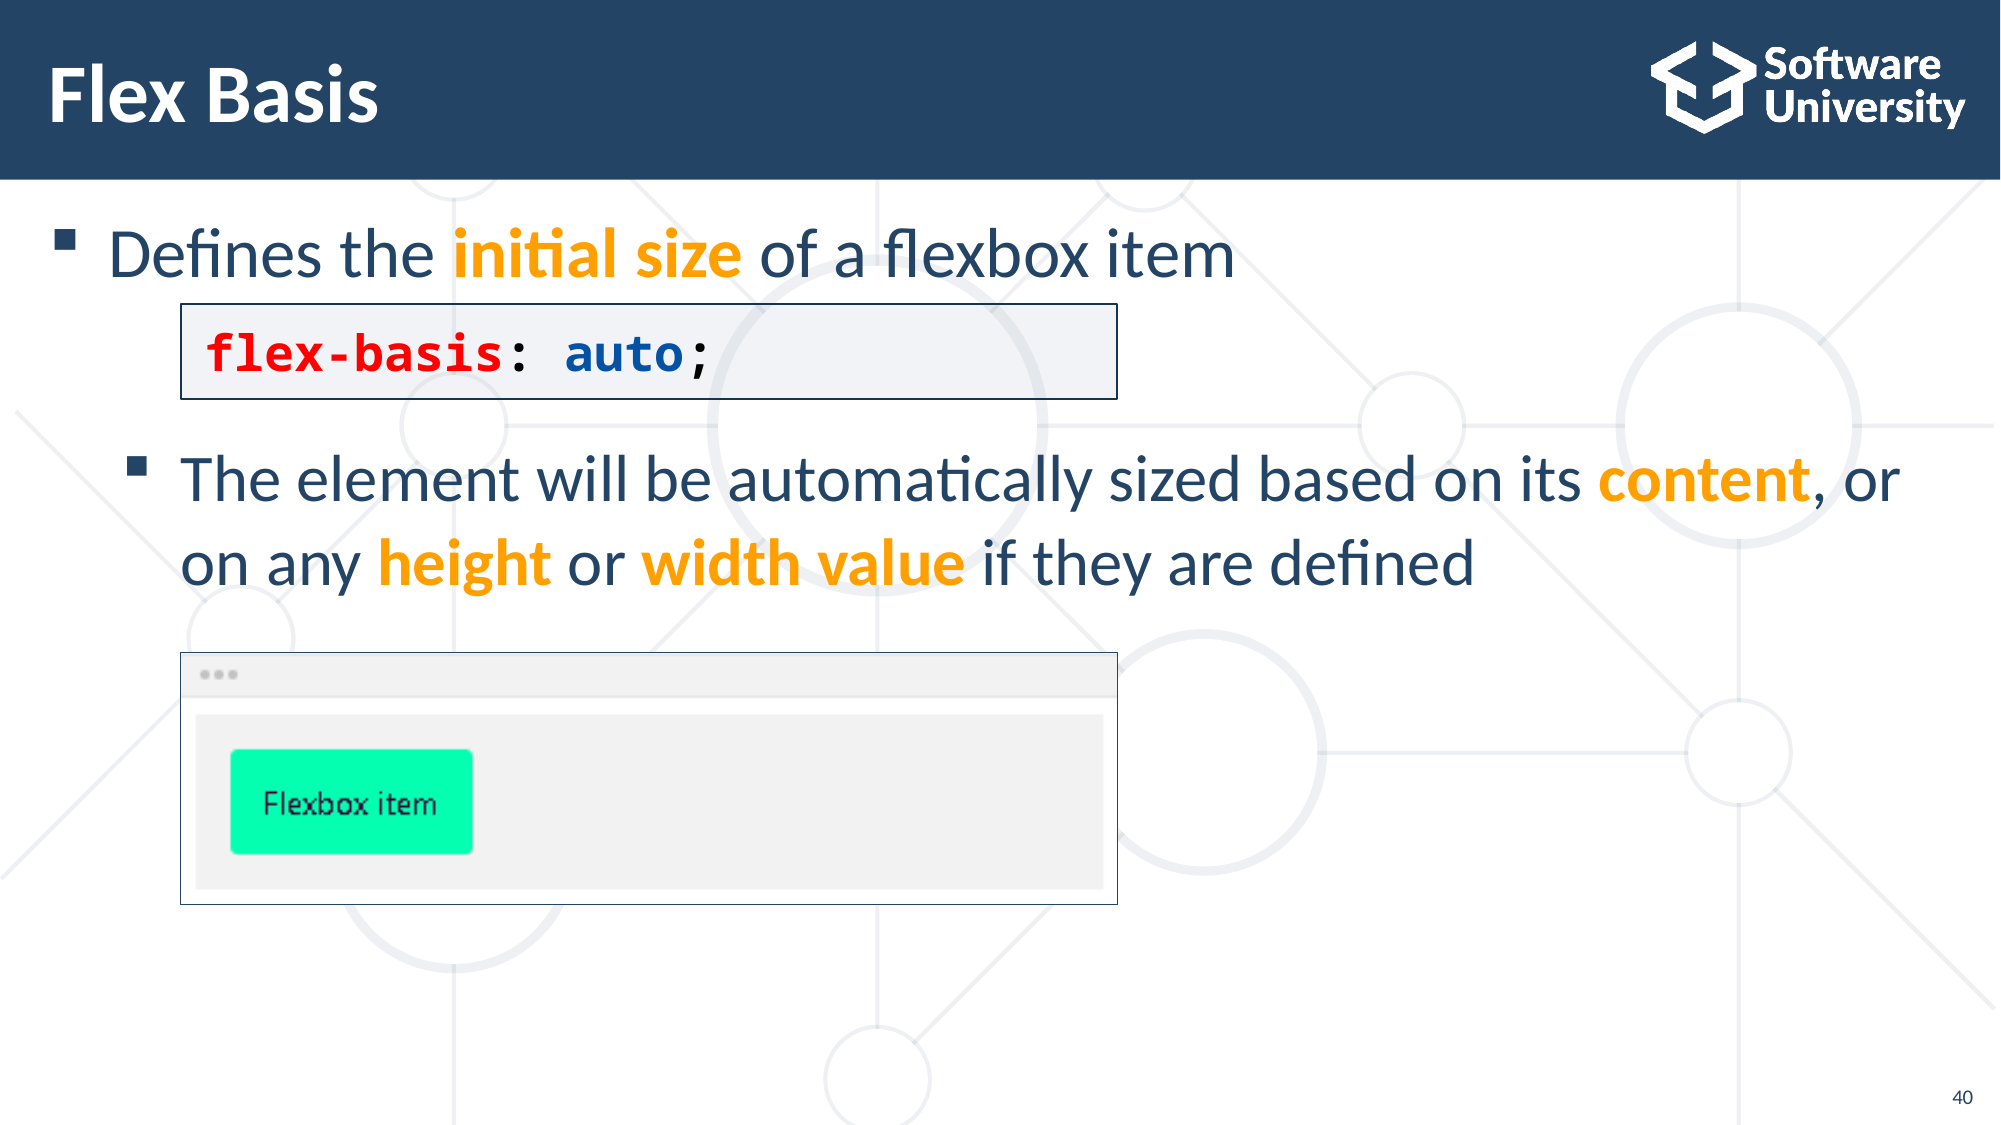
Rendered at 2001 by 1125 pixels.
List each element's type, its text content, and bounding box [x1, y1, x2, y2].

text_box flex-basis: auto; [180, 304, 1118, 400]
title Flex Basis [31, 16, 1625, 162]
picture [1651, 41, 1966, 134]
picture [180, 652, 1118, 904]
slide_number 40 [1927, 1067, 1989, 1117]
list Defines the initial size of a flexbox item The element will be automatically sized based on its content, or on any height or width value if they are defined [31, 196, 1970, 1104]
